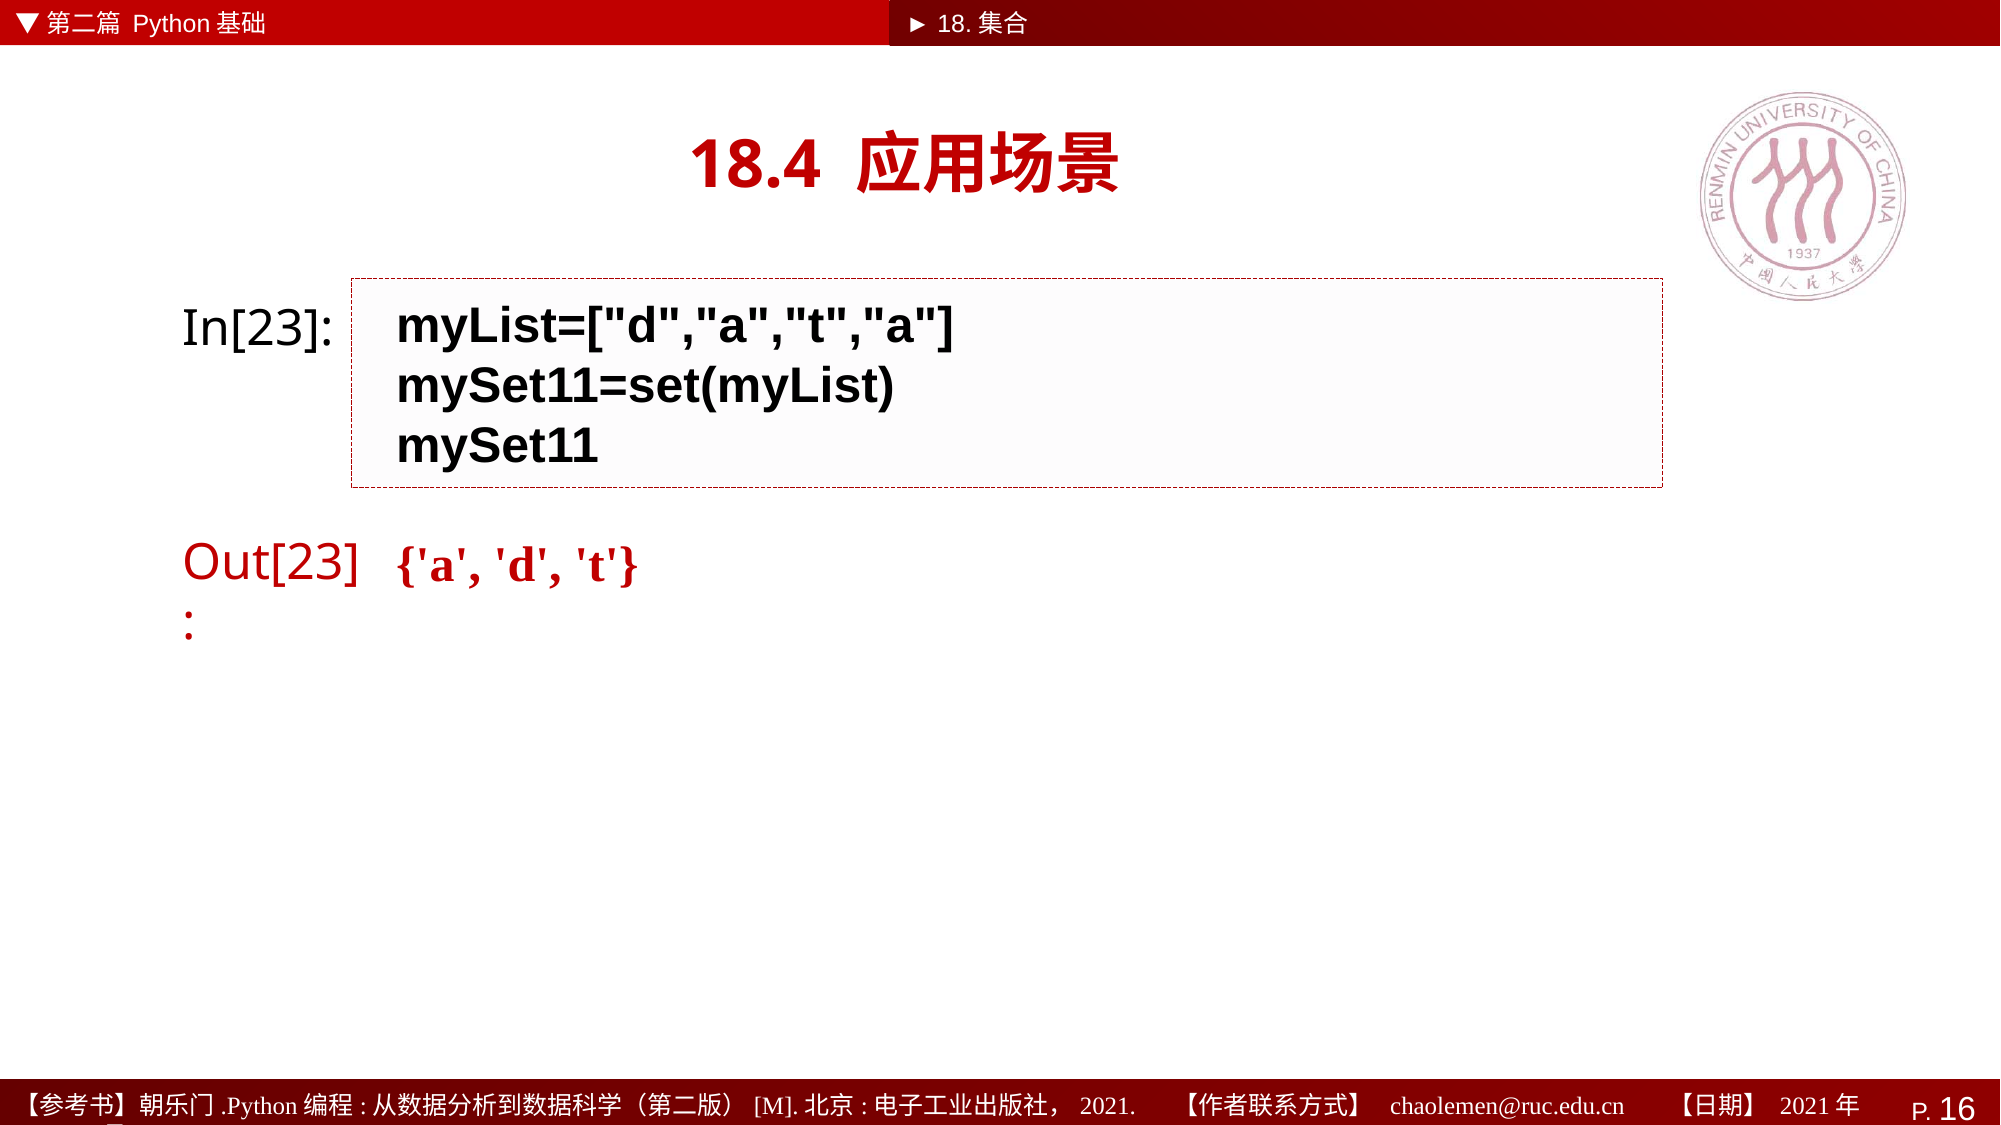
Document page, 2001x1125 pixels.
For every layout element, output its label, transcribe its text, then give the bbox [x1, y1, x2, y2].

picture [1696, 89, 1910, 304]
title 18.4 应用场景 [101, 92, 1710, 229]
list ▼第二篇 Python基础 [0, 0, 725, 43]
list ► 18.集合 [890, 0, 1249, 43]
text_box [167, 278, 1663, 610]
